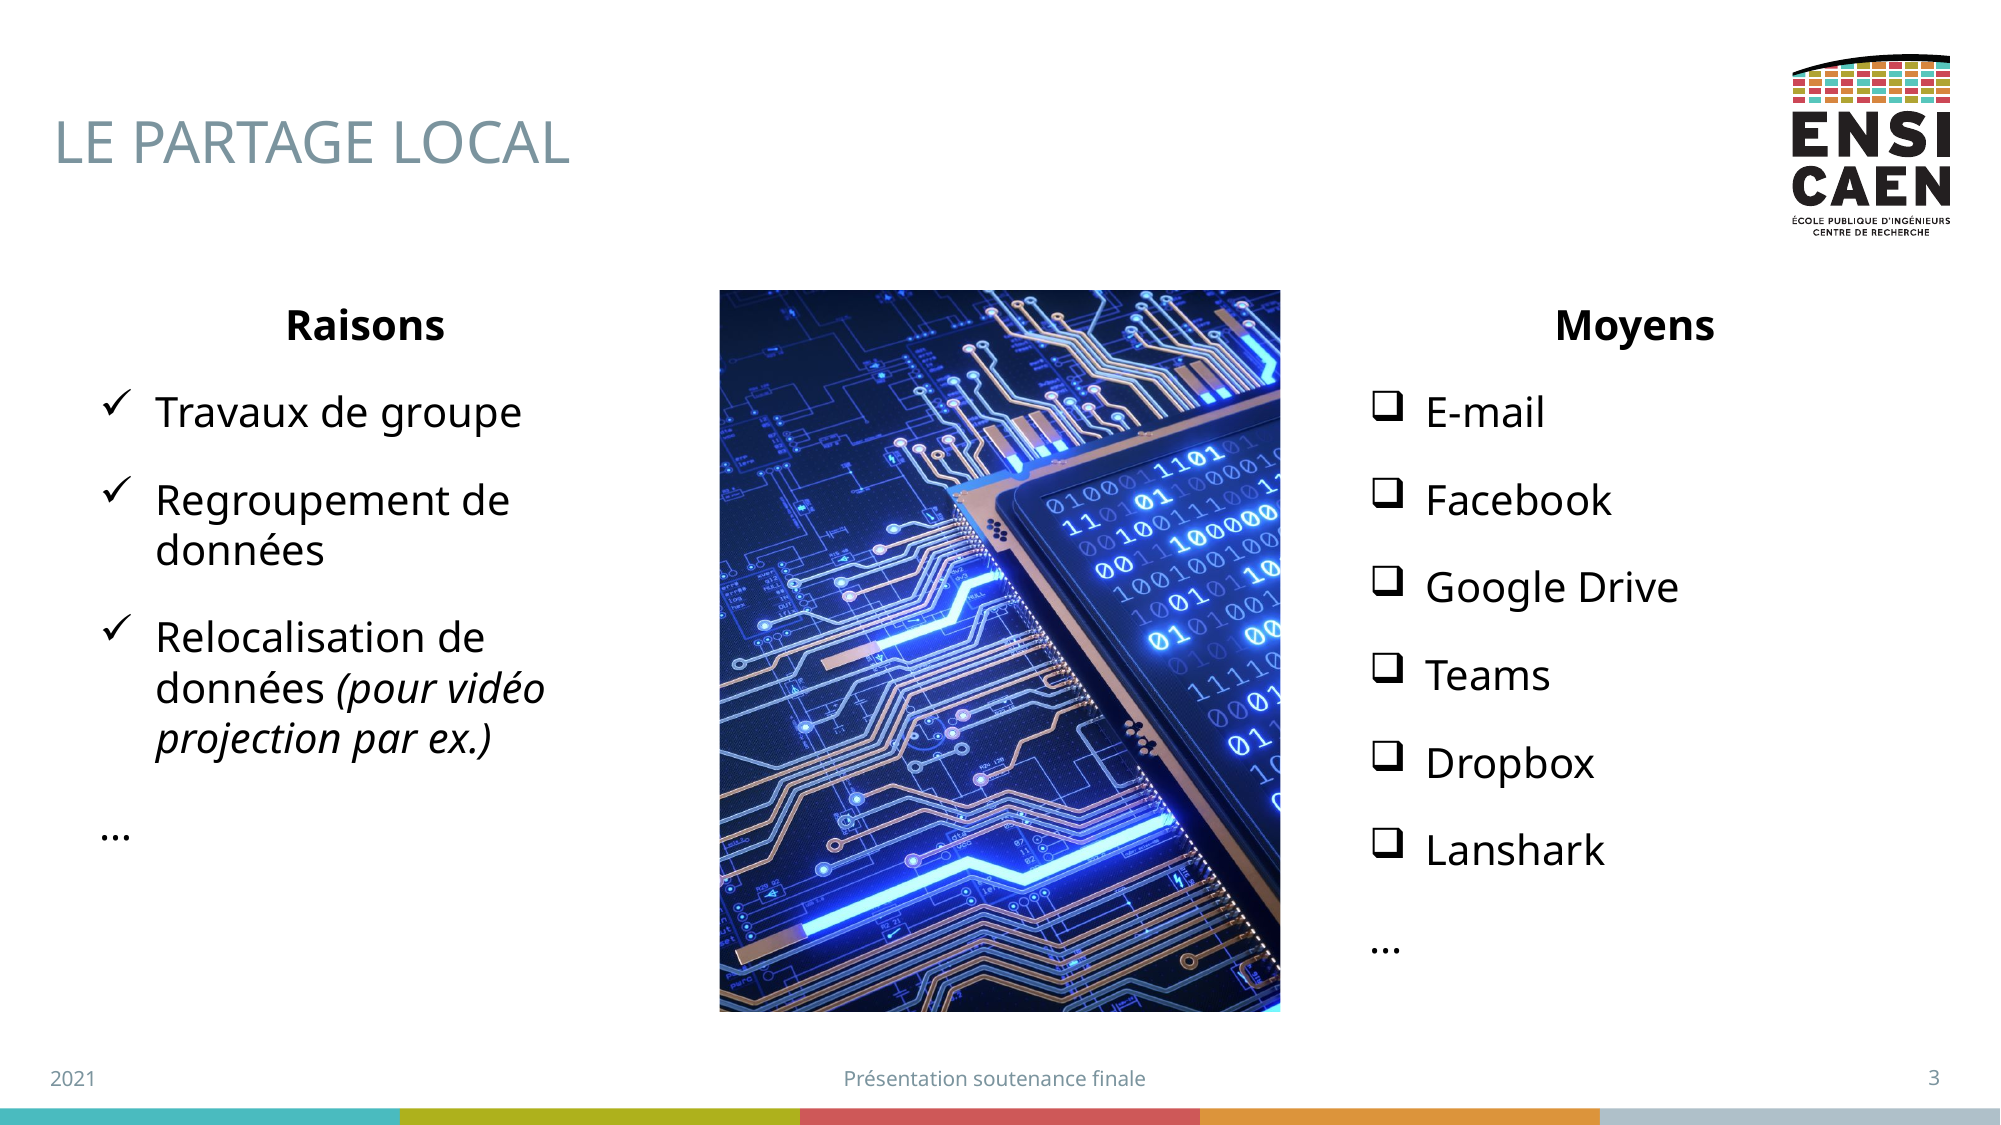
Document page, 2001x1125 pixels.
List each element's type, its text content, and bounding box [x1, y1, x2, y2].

list Raisons Travaux de groupe Regroupement de données Relocalisation de données (pour vidéo projection par ex.) … [84, 290, 646, 1012]
slide_number 3 [1594, 1048, 1941, 1109]
title Le partage local [0, 88, 1757, 201]
list Moyens E-mail Facebook Google Drive Teams Dropbox Lanshark ... [1354, 290, 1916, 1012]
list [719, 290, 1281, 1012]
slide_number 2021 [49, 1048, 394, 1109]
footer Présentation soutenance finale [435, 1048, 1555, 1109]
